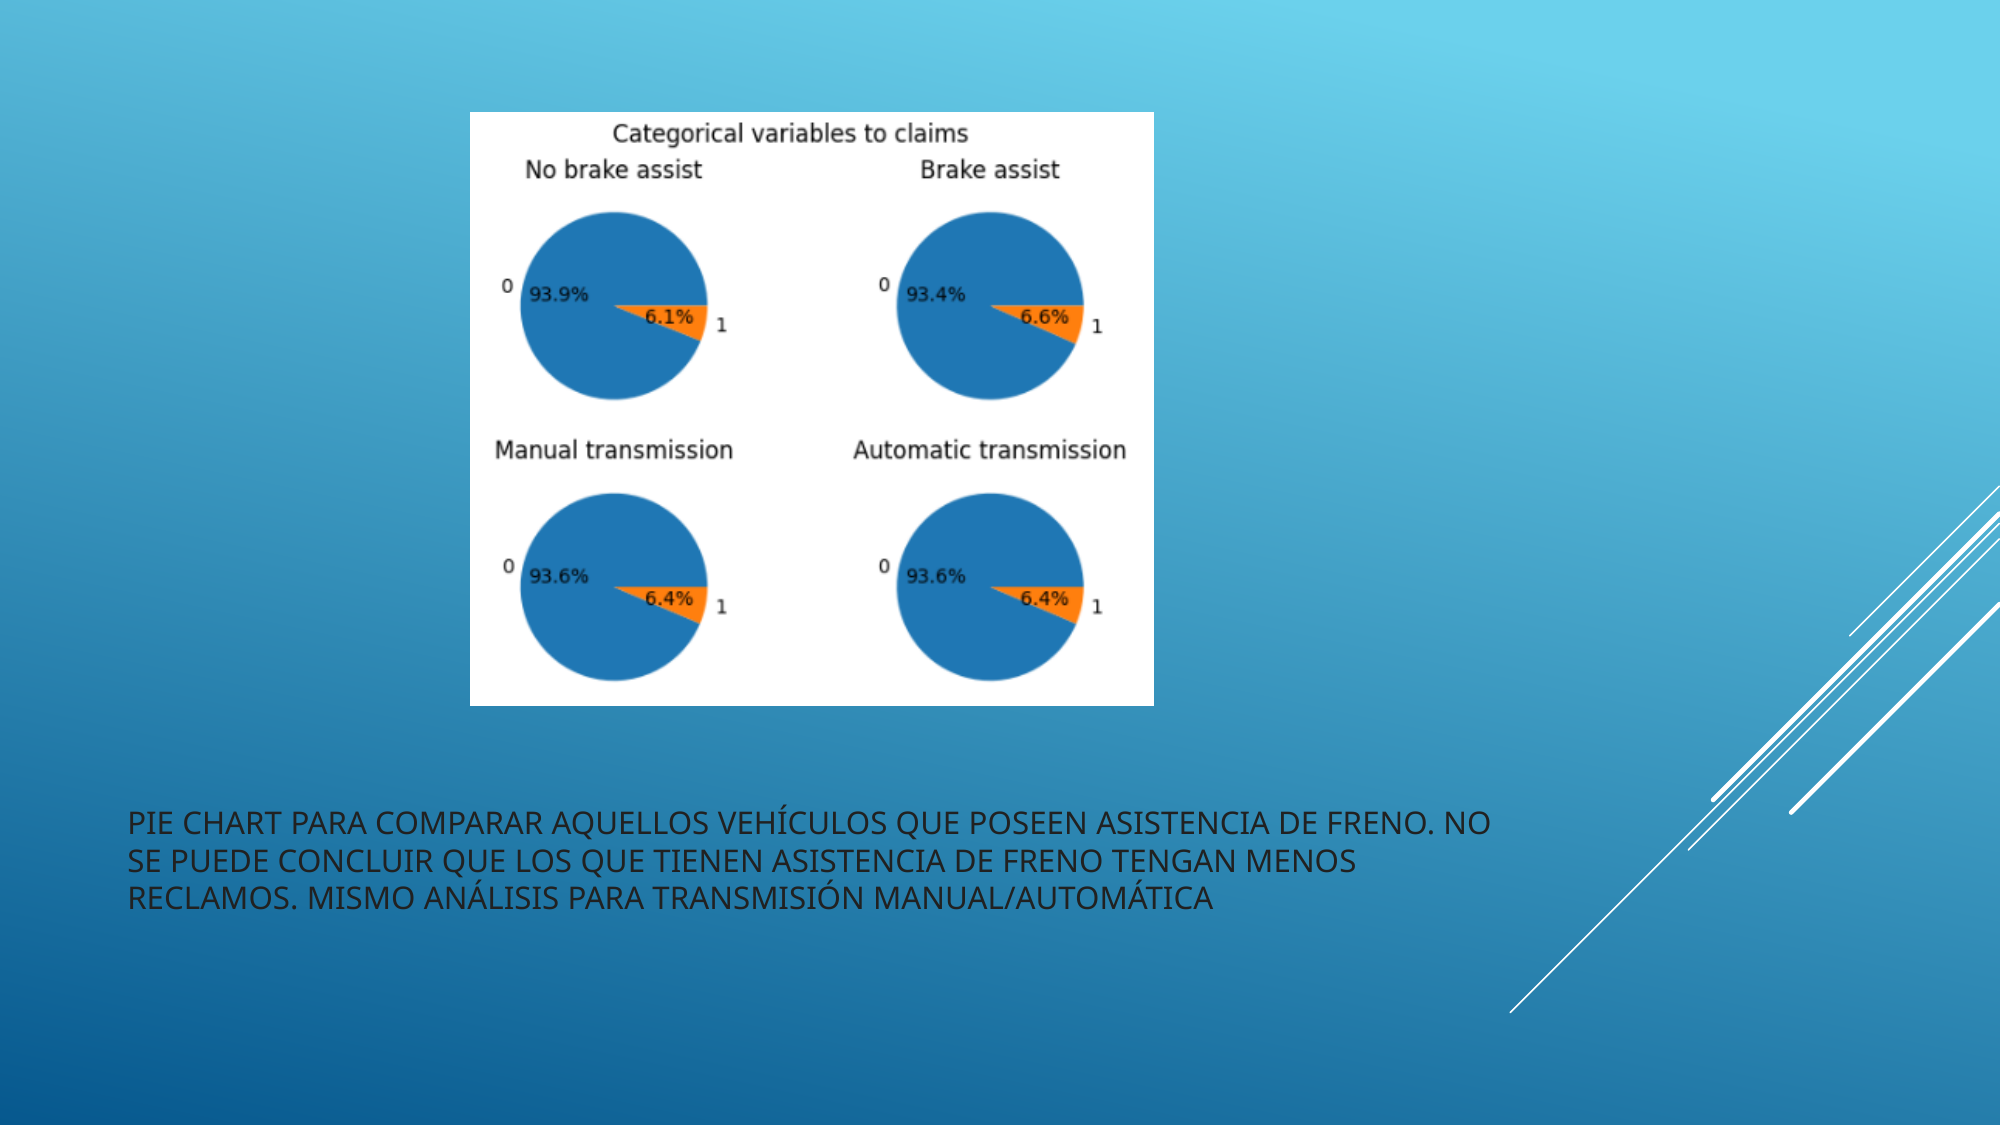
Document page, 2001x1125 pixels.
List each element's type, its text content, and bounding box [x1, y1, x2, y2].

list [470, 112, 1154, 706]
title Pie chart para comparar aquellos vehículos que poseen asistencia de freno. No se puede concluir que los que tienen asistencia de freno tengan menos reclamos. Mismo análisis para transmisión manual/automática [112, 736, 1513, 984]
